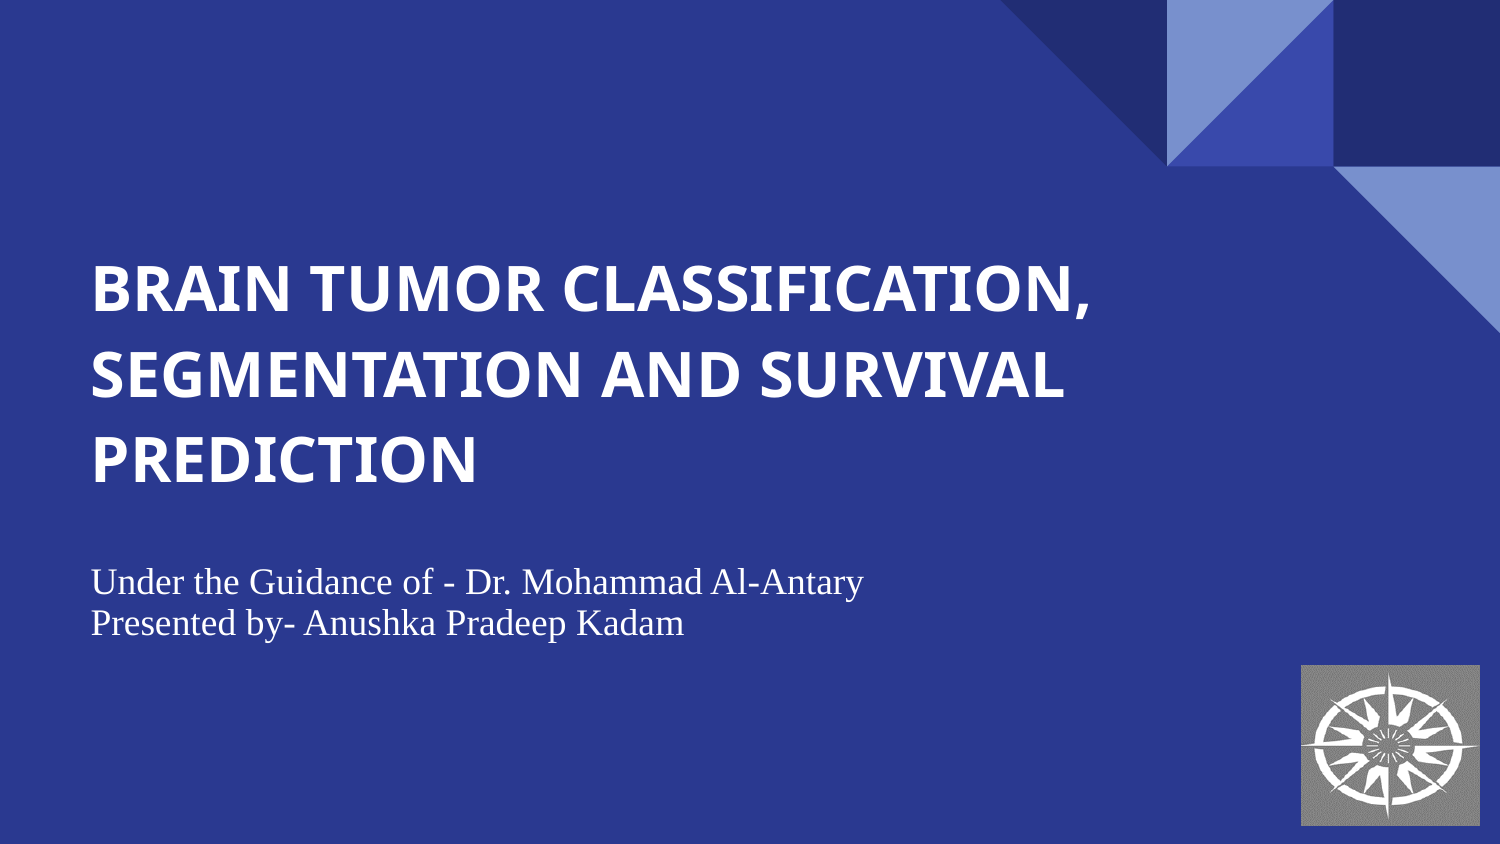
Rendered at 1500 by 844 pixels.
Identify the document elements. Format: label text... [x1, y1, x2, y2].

subtitle Under the Guidance of - Dr. Mohammad Al-Antary Presented by- Anushka Pradeep Kadam [75, 545, 1425, 666]
picture [1300, 664, 1480, 826]
title BRAIN TUMOR CLASSIFICATION, SEGMENTATION AND SURVIVAL PREDICTION [75, 226, 1425, 517]
